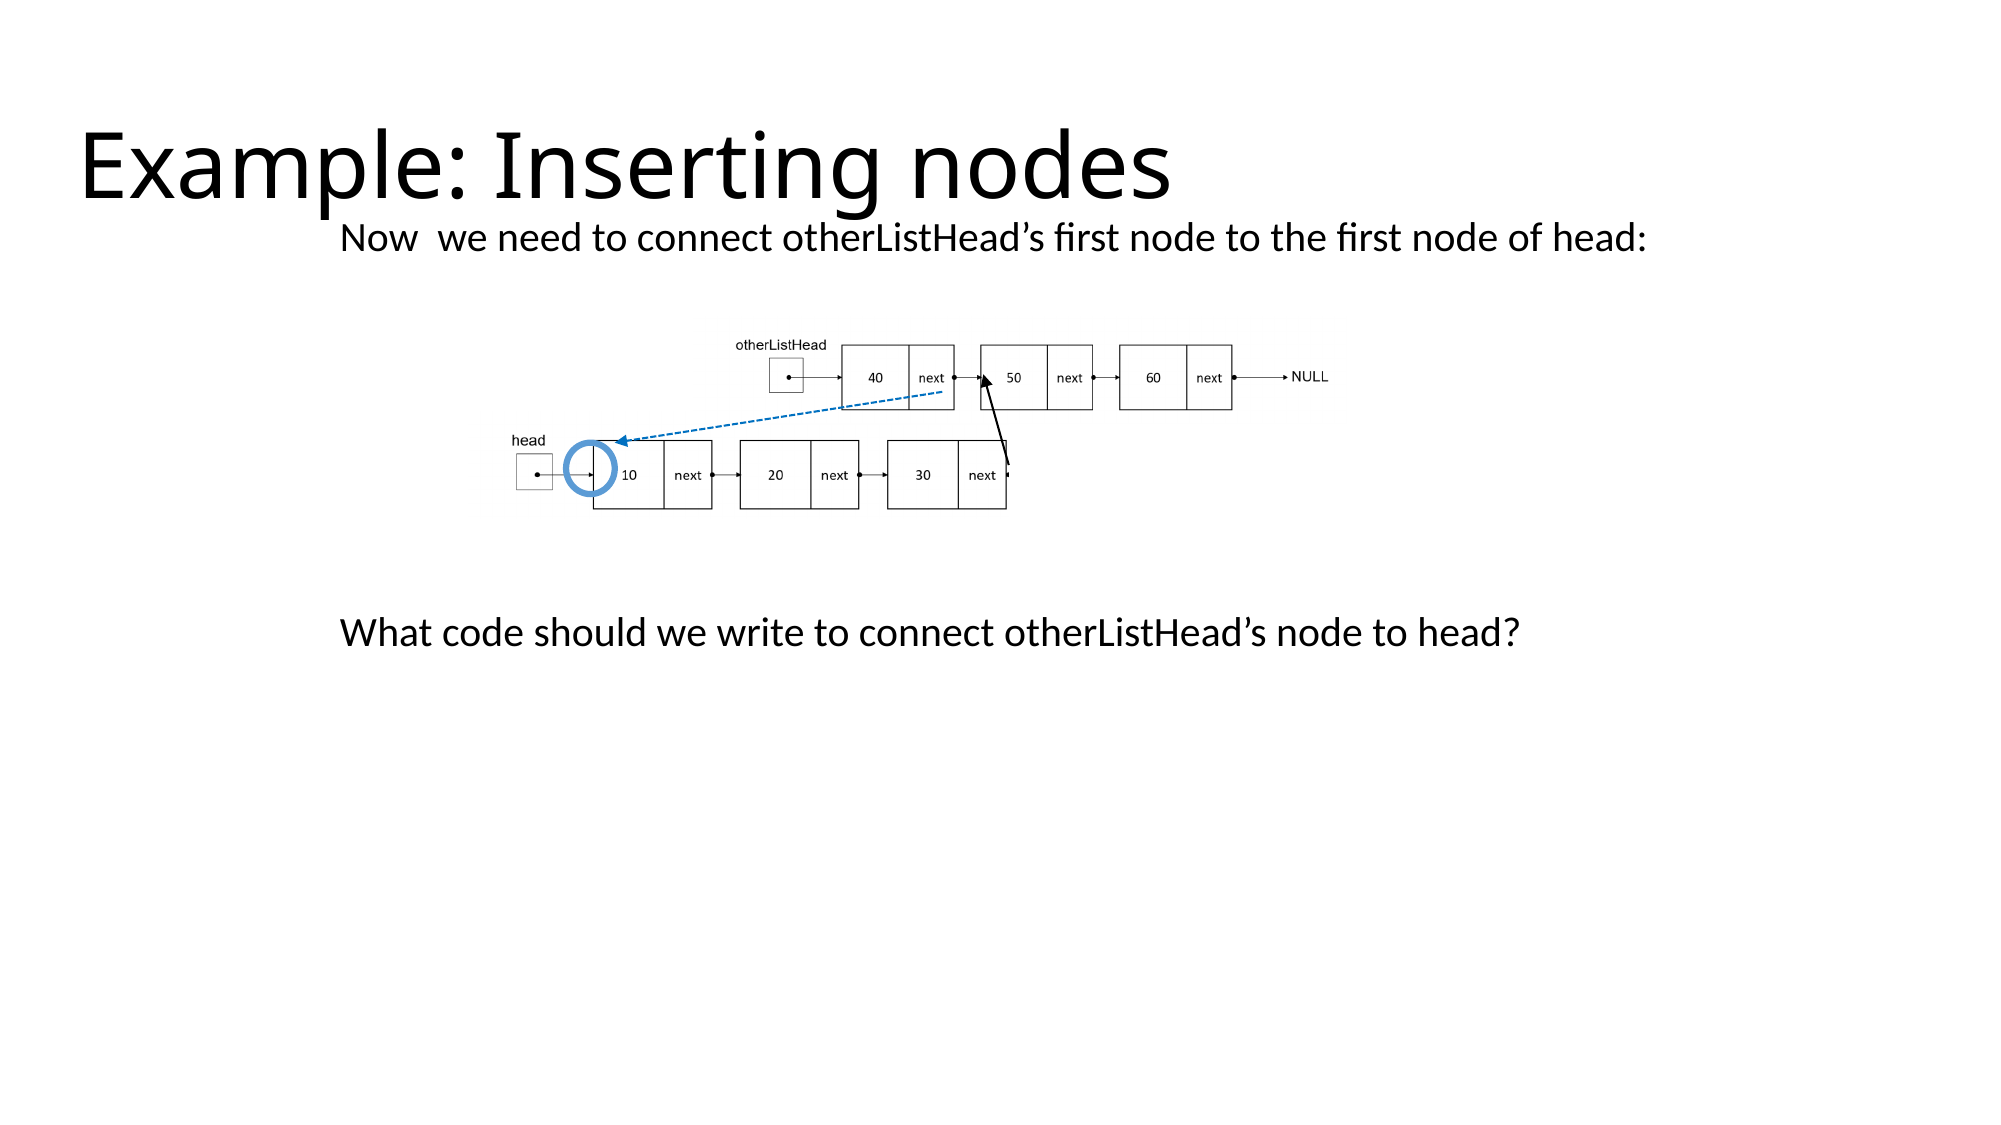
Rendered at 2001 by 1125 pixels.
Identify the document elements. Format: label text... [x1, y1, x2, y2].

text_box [983, 374, 1009, 466]
title Example: Inserting nodes [62, 59, 1938, 278]
picture [468, 316, 1347, 519]
list Now we need to connect otherListHead’s first node to the first node of head: What code should we write to connect otherListHead’s node to head? [324, 207, 1675, 951]
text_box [614, 391, 943, 443]
